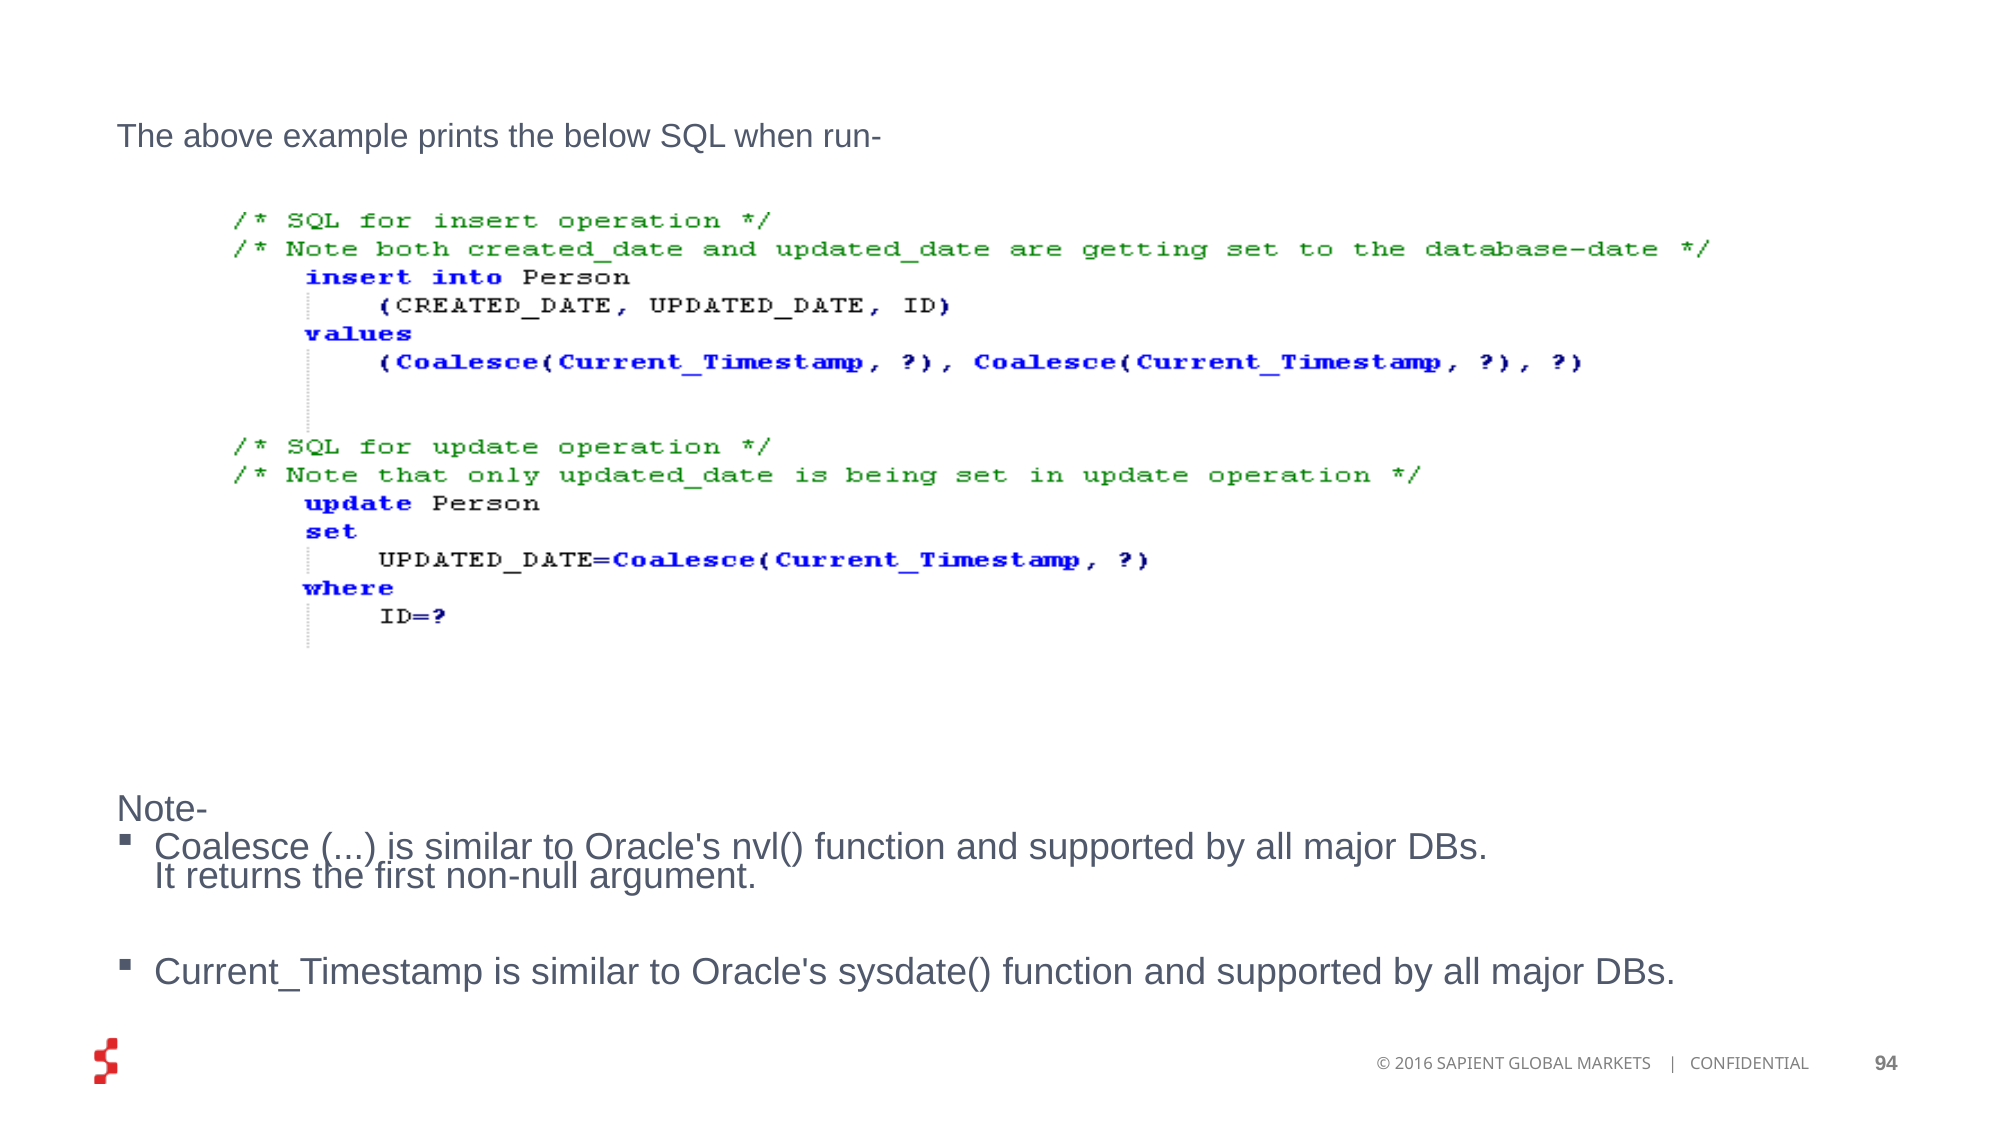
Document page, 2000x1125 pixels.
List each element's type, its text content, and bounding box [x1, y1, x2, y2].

list The above example prints the below SQL when run- Note- Coalesce (...) is similar to Oracle's nvl() function and supported by all major DBs. It returns the first non-null argument. Current_Timestamp is similar to Oracle's sysdate() function and supported by all major DBs. [116, 125, 1967, 1038]
picture [232, 212, 1750, 651]
